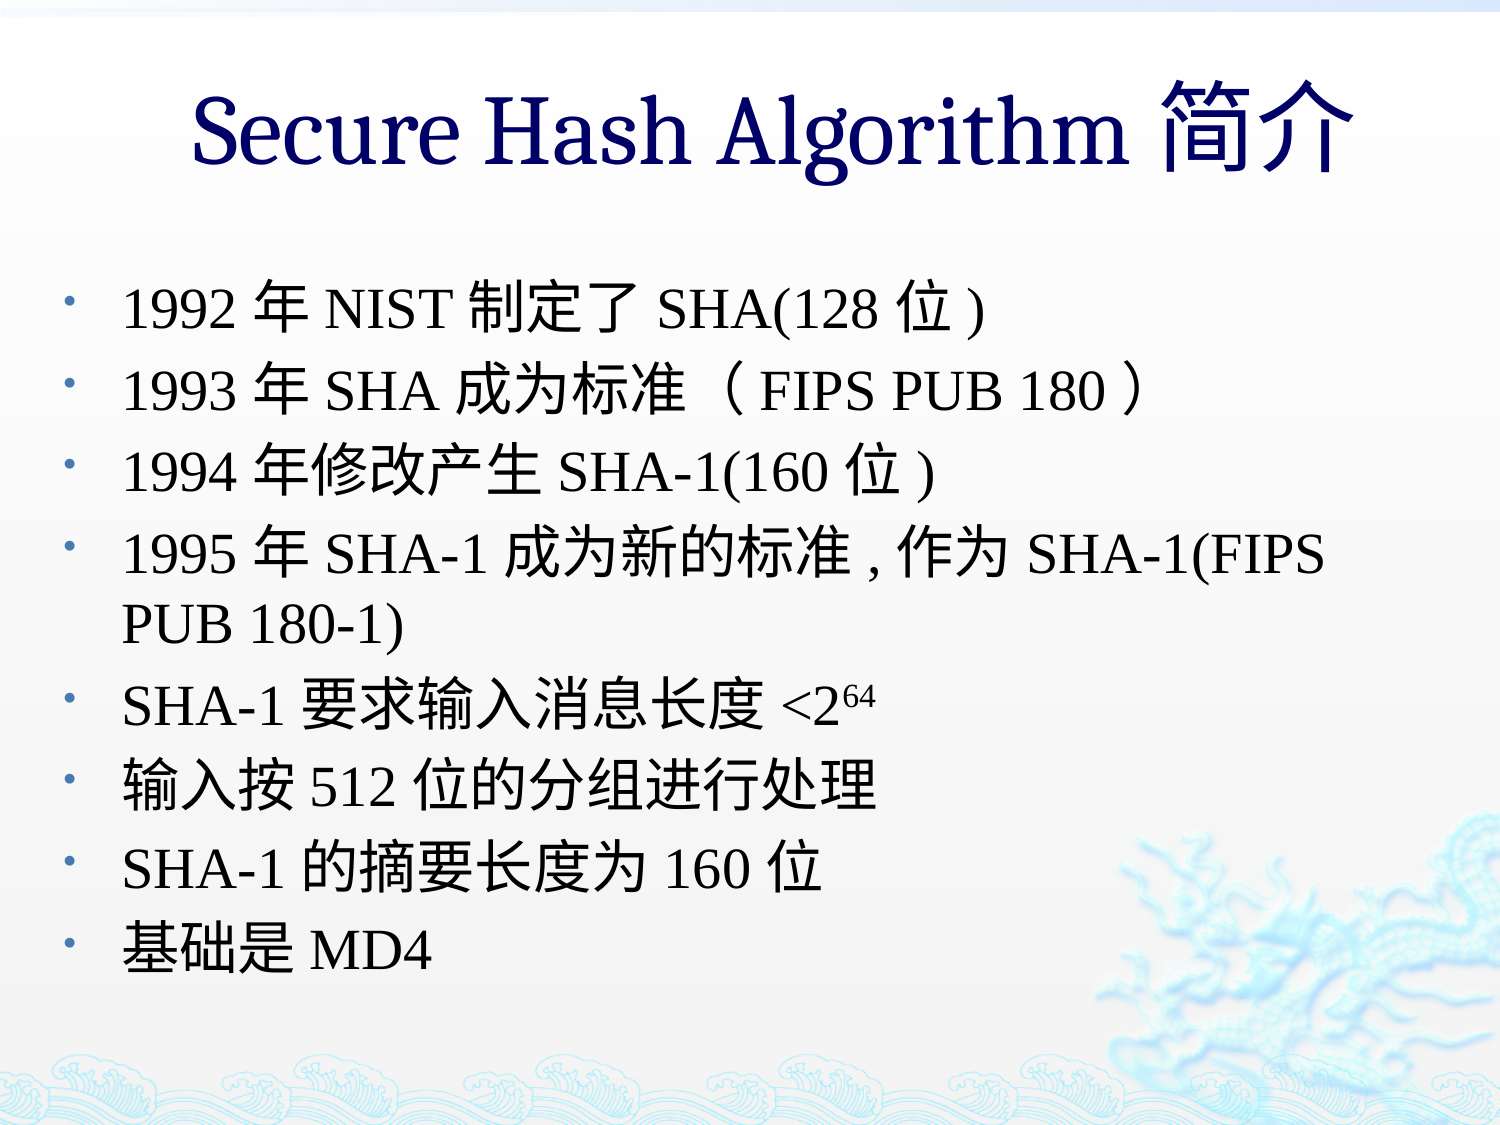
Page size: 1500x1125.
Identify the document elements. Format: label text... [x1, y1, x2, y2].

text_box 1992年NIST制定了SHA(128位) 1993年SHA成为标准（FIPS PUB 180） 1994年修改产生SHA-1(160位) 1995年SHA-1成为新的标准,作为SHA-1(FIPS PUB 180-1) SHA-1要求输入消息长度<264 输入按512位的分组进行处理 SHA-1的摘要长度为160位 基础是MD4 [50, 262, 1425, 989]
text_box Secure Hash Algorithm简介 [150, 87, 1400, 163]
